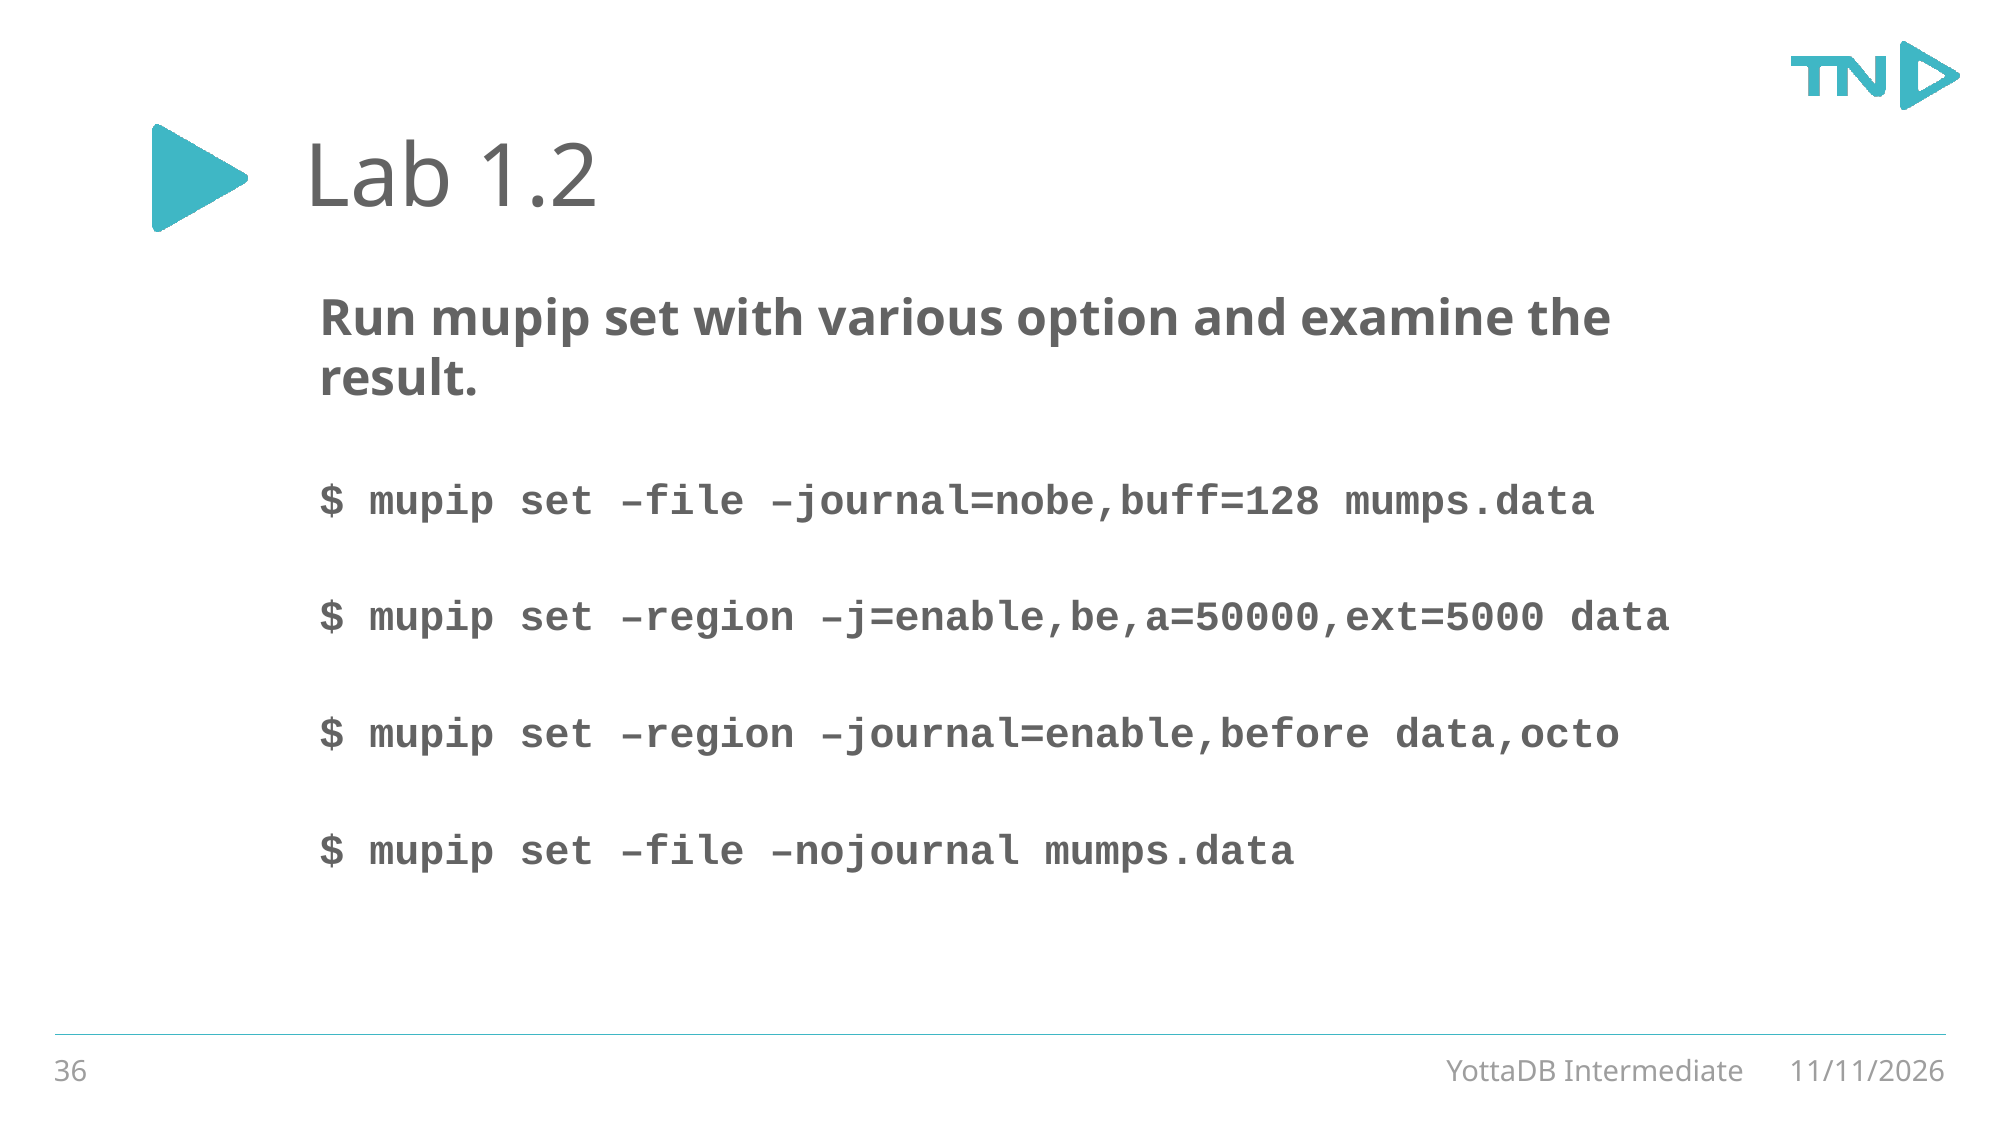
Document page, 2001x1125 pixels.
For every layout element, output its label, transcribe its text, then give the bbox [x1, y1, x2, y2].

list Run mupip set with various option and examine the result. $ mupip set –file –journal=nobe,buff=128 mumps.data $ mupip set –region –j=enable,be,a=50000,ext=5000 data $ mupip set –region –journal=enable,before data,octo $ mupip set –file –nojournal mumps.data [304, 278, 1751, 813]
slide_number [1762, 1042, 1961, 1103]
title Lab 1.2 [289, 124, 1590, 232]
footer YottaDB Intermediate [1083, 1042, 1759, 1103]
picture [1791, 41, 1960, 110]
picture [152, 124, 248, 232]
slide_number 36 [39, 1042, 156, 1103]
